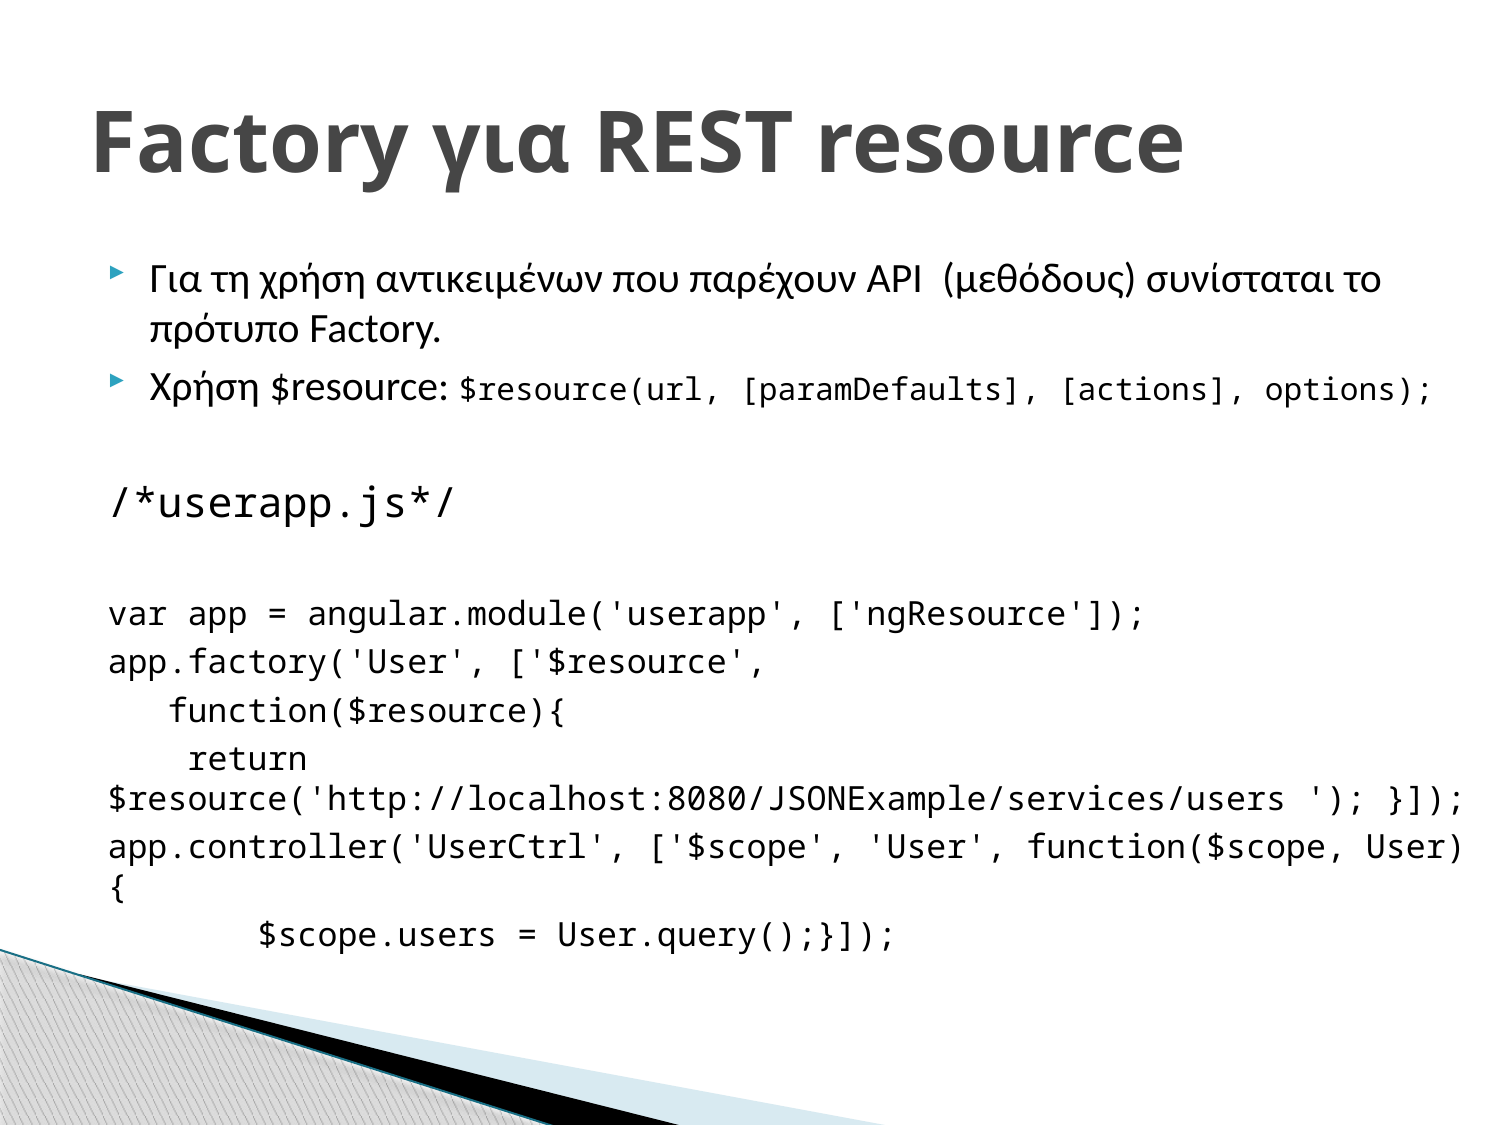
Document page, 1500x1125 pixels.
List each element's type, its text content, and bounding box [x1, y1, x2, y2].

title Factory για REST resource [75, 45, 1425, 233]
list Για τη χρήση αντικειμένων που παρέχουν API (μεθόδους) συνίσταται το πρότυπο Factory. Χρήση $resource: $resource(url, [paramDefaults], [actions], options); /*userapp.js*/ var app = angular.module('userapp', ['ngResource']); app.factory('User', ['$resource', function($resource){ return $resource('http://localhost:8080/JSONExample/services/users '); }]); app.controller('UserCtrl', ['$scope', 'User', function($scope, User) { $scope.users = User.query();}]); [75, 243, 1495, 986]
